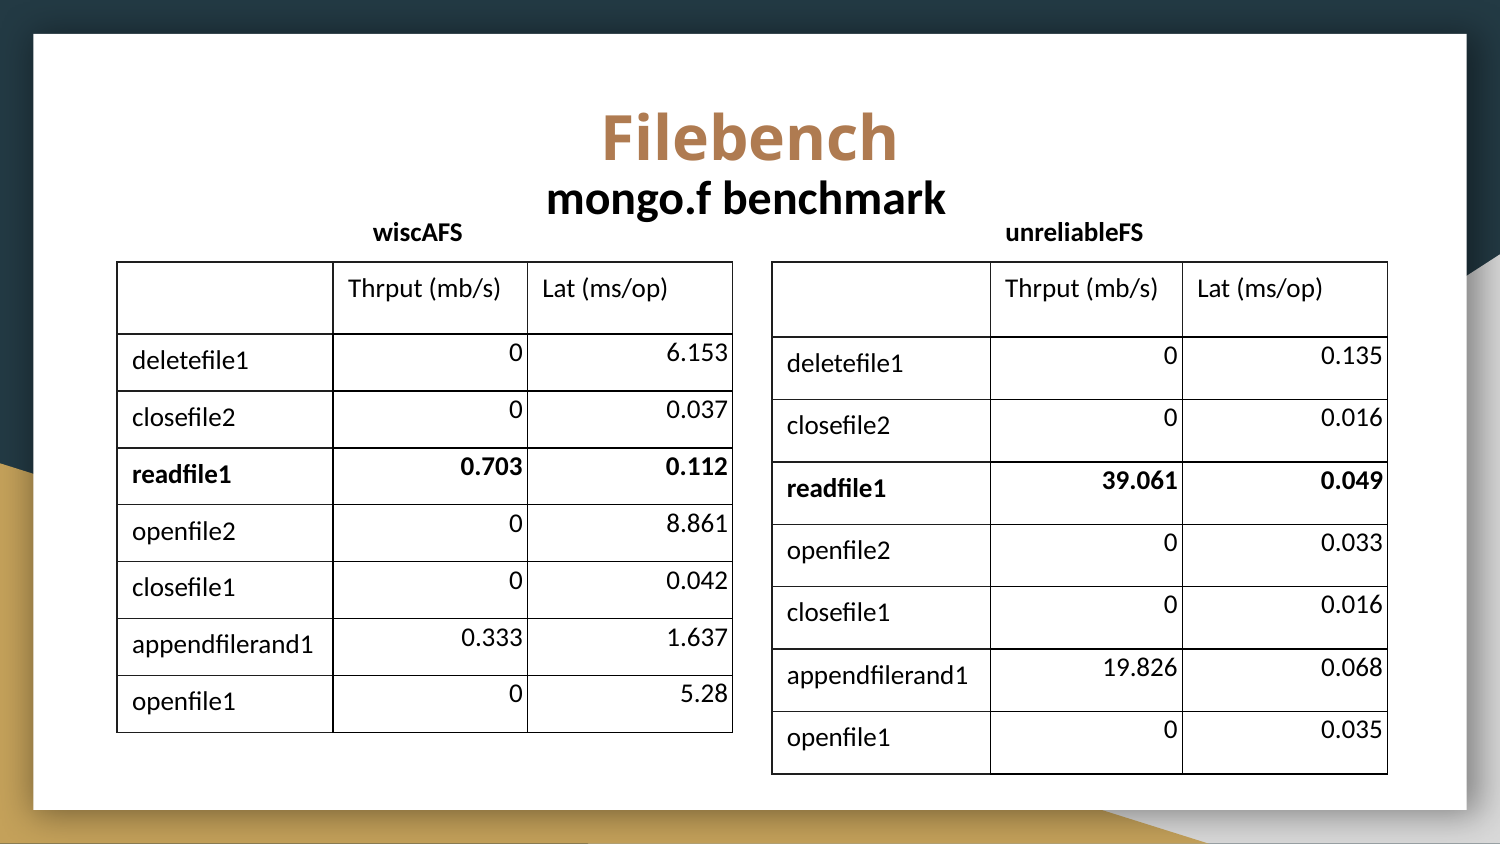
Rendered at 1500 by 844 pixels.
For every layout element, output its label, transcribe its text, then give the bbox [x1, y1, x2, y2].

text_box wiscAFS [357, 198, 493, 262]
table_cell 0.037 [528, 392, 732, 447]
table_cell 0.112 [528, 449, 732, 504]
table_cell 0.016 [1183, 400, 1387, 461]
table_header Lat (ms/op) [1183, 263, 1387, 336]
table_cell 0.068 [1183, 650, 1387, 711]
table_cell closefile2 [118, 392, 332, 447]
table_cell 0.035 [1183, 712, 1387, 773]
table_cell 0.033 [1183, 525, 1387, 586]
table_cell openfile1 [773, 712, 990, 773]
table_cell deletefile1 [773, 338, 990, 399]
table_cell 0 [991, 712, 1182, 773]
table_cell 0 [334, 562, 527, 618]
table_cell 0.703 [334, 449, 527, 504]
table_cell closefile1 [773, 587, 990, 648]
table_header Thrput (mb/s) [334, 263, 527, 333]
table_cell 0.333 [334, 619, 527, 675]
table_cell 0 [991, 525, 1182, 586]
table_cell 0 [334, 676, 527, 732]
table_cell 0 [334, 335, 527, 390]
table_cell appendfilerand1 [118, 619, 332, 675]
table_cell 6.153 [528, 335, 732, 390]
table_cell 0 [334, 392, 527, 447]
table_header Lat (ms/op) [528, 263, 732, 333]
table_cell openfile2 [773, 525, 990, 586]
title Filebench [134, 83, 1366, 199]
table_cell readfile1 [118, 449, 332, 504]
table_cell 8.861 [528, 505, 732, 561]
table_cell 0.135 [1183, 338, 1387, 399]
table_cell appendfilerand1 [773, 650, 990, 711]
table_cell closefile1 [118, 562, 332, 618]
text_box mongo.f benchmark [530, 151, 969, 239]
table_cell 0.049 [1183, 463, 1387, 524]
table_cell 19.826 [991, 650, 1182, 711]
table_cell deletefile1 [118, 335, 332, 390]
table_header Thrput (mb/s) [991, 263, 1182, 336]
table_header [118, 263, 332, 333]
table_cell readfile1 [773, 463, 990, 524]
table_cell 0 [991, 338, 1182, 399]
text_box unreliableFS [990, 198, 1170, 262]
table_cell openfile2 [118, 505, 332, 561]
table_cell 0 [991, 587, 1182, 648]
table_cell 0 [334, 505, 527, 561]
table_cell 39.061 [991, 463, 1182, 524]
table_cell 0.016 [1183, 587, 1387, 648]
table_cell 1.637 [528, 619, 732, 675]
table_cell 5.28 [528, 676, 732, 732]
table_cell 0 [991, 400, 1182, 461]
table_cell 0.042 [528, 562, 732, 618]
table_cell openfile1 [118, 676, 332, 732]
table_cell closefile2 [773, 400, 990, 461]
table_header [773, 263, 990, 336]
